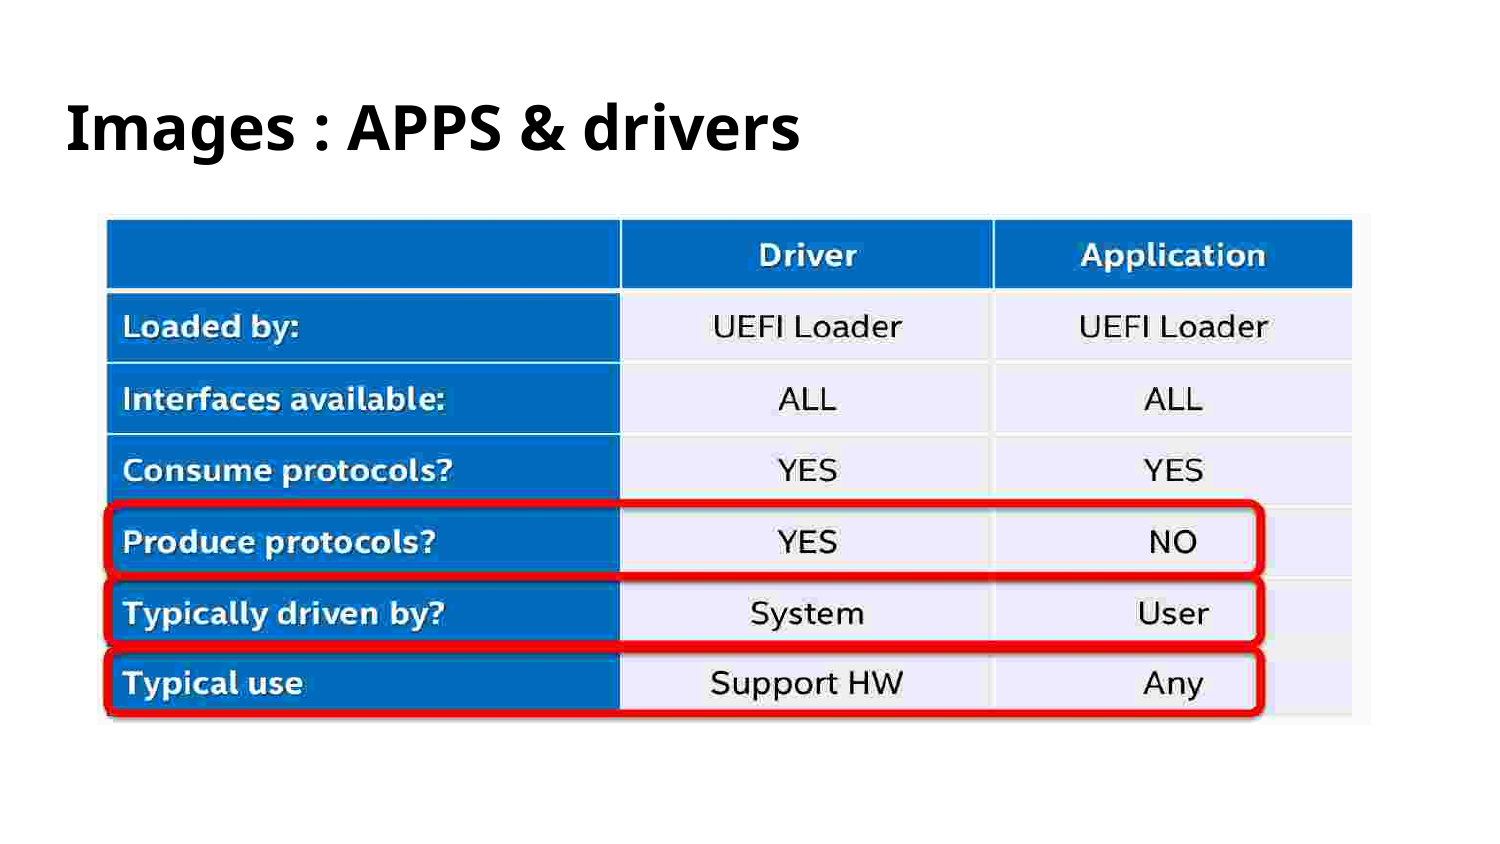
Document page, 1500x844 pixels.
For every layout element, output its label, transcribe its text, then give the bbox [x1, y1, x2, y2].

picture [97, 213, 1371, 726]
title Images : APPS & drivers [51, 72, 1449, 176]
